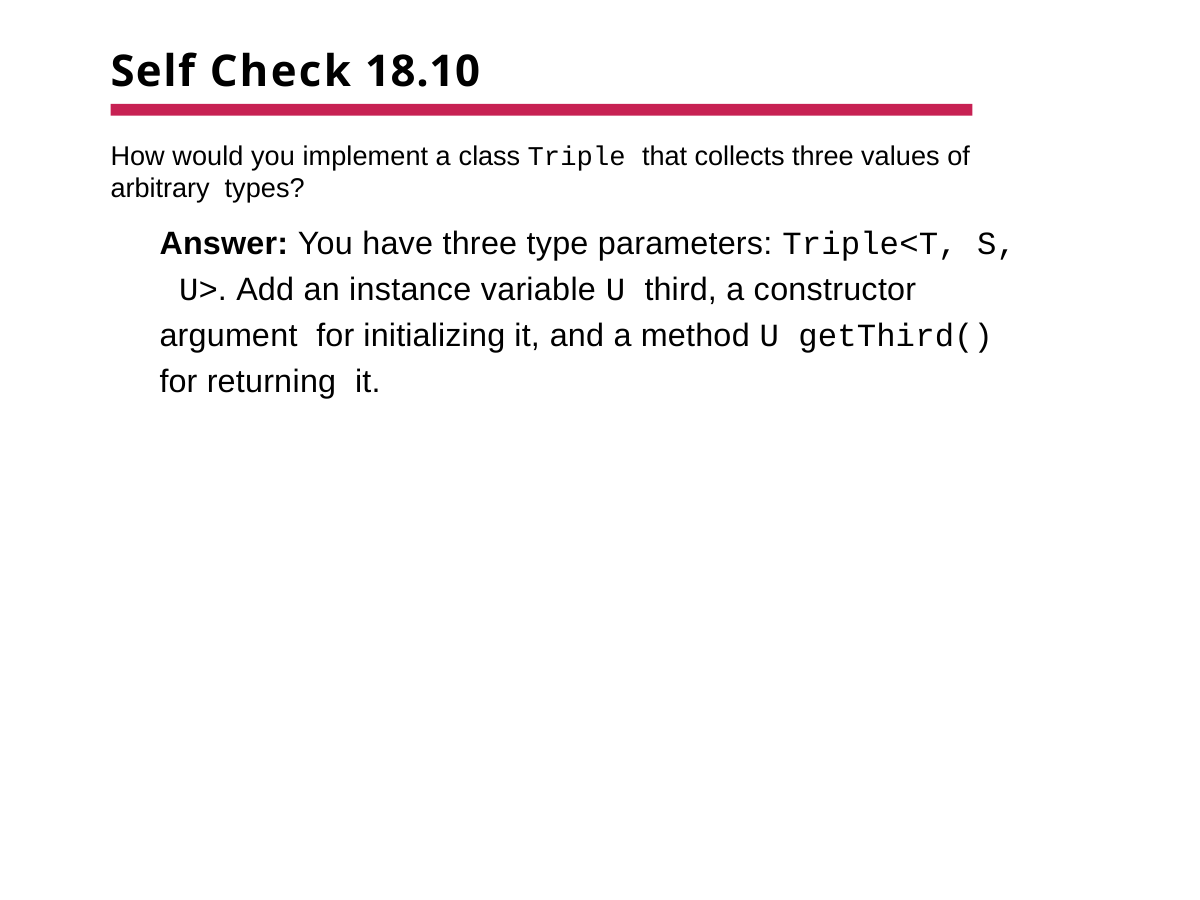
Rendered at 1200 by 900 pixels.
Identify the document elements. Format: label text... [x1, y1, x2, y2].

title Self Check 18.10 [108, 42, 1092, 193]
text_box How would you implement a class Triple that collects three values of arbitrary types? Answer: You have three type parameters: Triple<T, S, U>. Add an instance variable U third, a constructor argument for initializing it, and a method U getThird() for returning it. [108, 138, 1077, 400]
